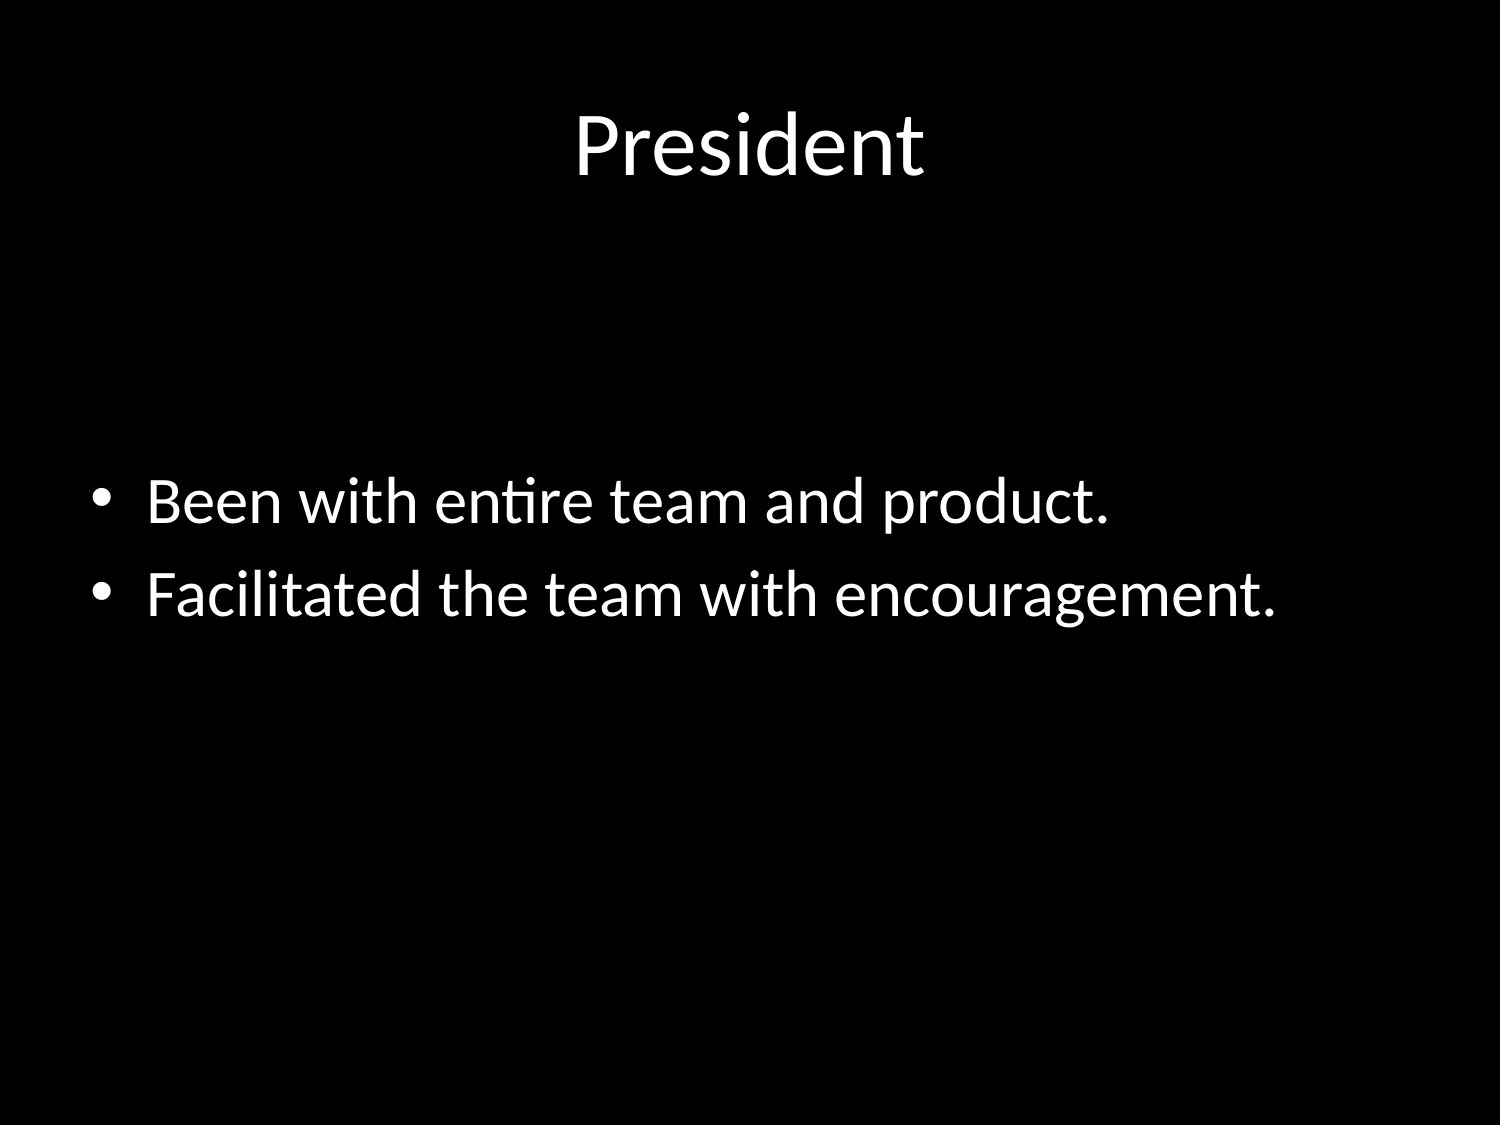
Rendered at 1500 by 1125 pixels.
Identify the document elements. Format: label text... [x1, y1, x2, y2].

title President [75, 45, 1425, 233]
list Been with entire team and product. Facilitated the team with encouragement. [75, 262, 1425, 1005]
